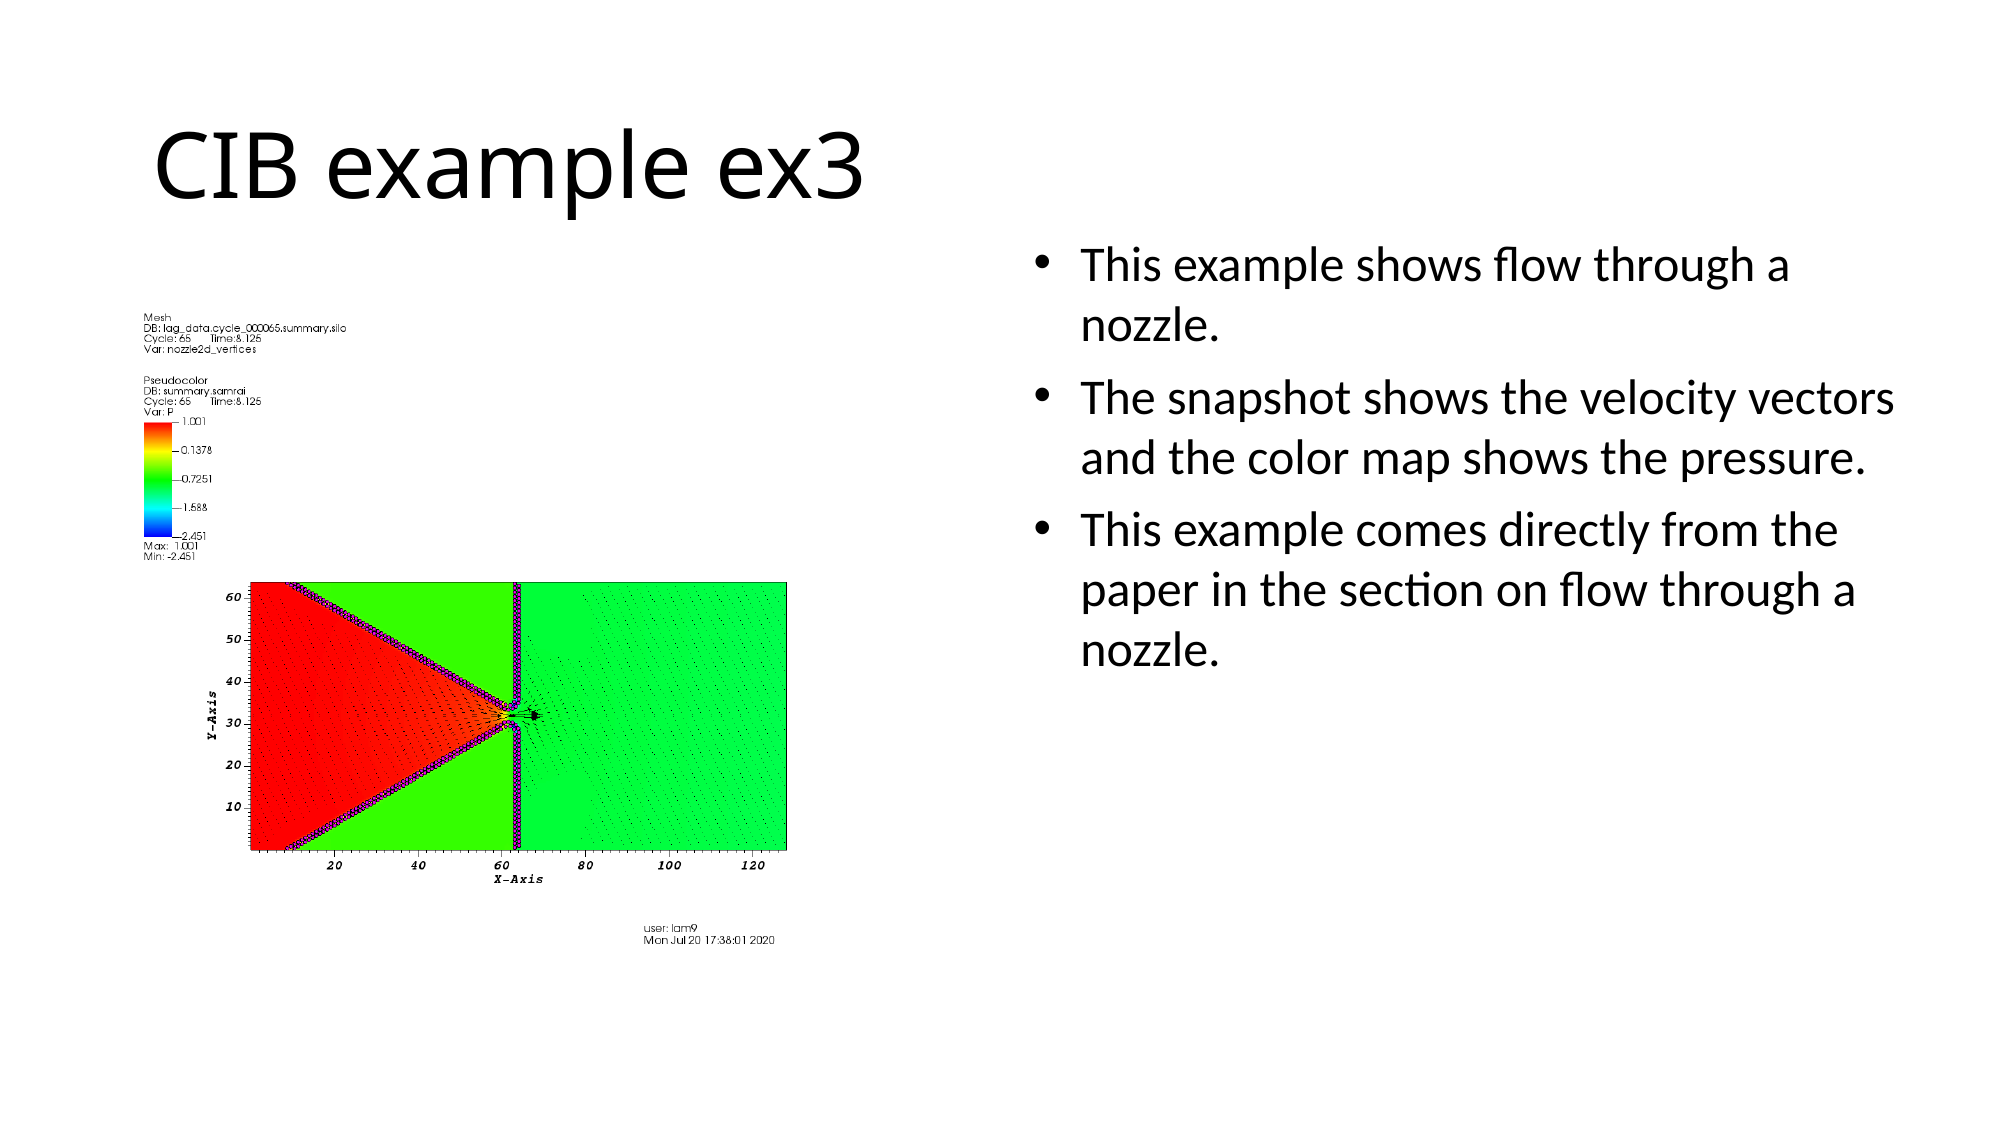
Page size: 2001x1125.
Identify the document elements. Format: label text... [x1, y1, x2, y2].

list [108, 242, 822, 957]
text_box This example shows flow through a nozzle. The snapshot shows the velocity vectors and the color map shows the pressure. This example comes directly from the paper in the section on flow through a nozzle. [1018, 224, 1942, 820]
title CIB example ex3 [137, 59, 1863, 278]
